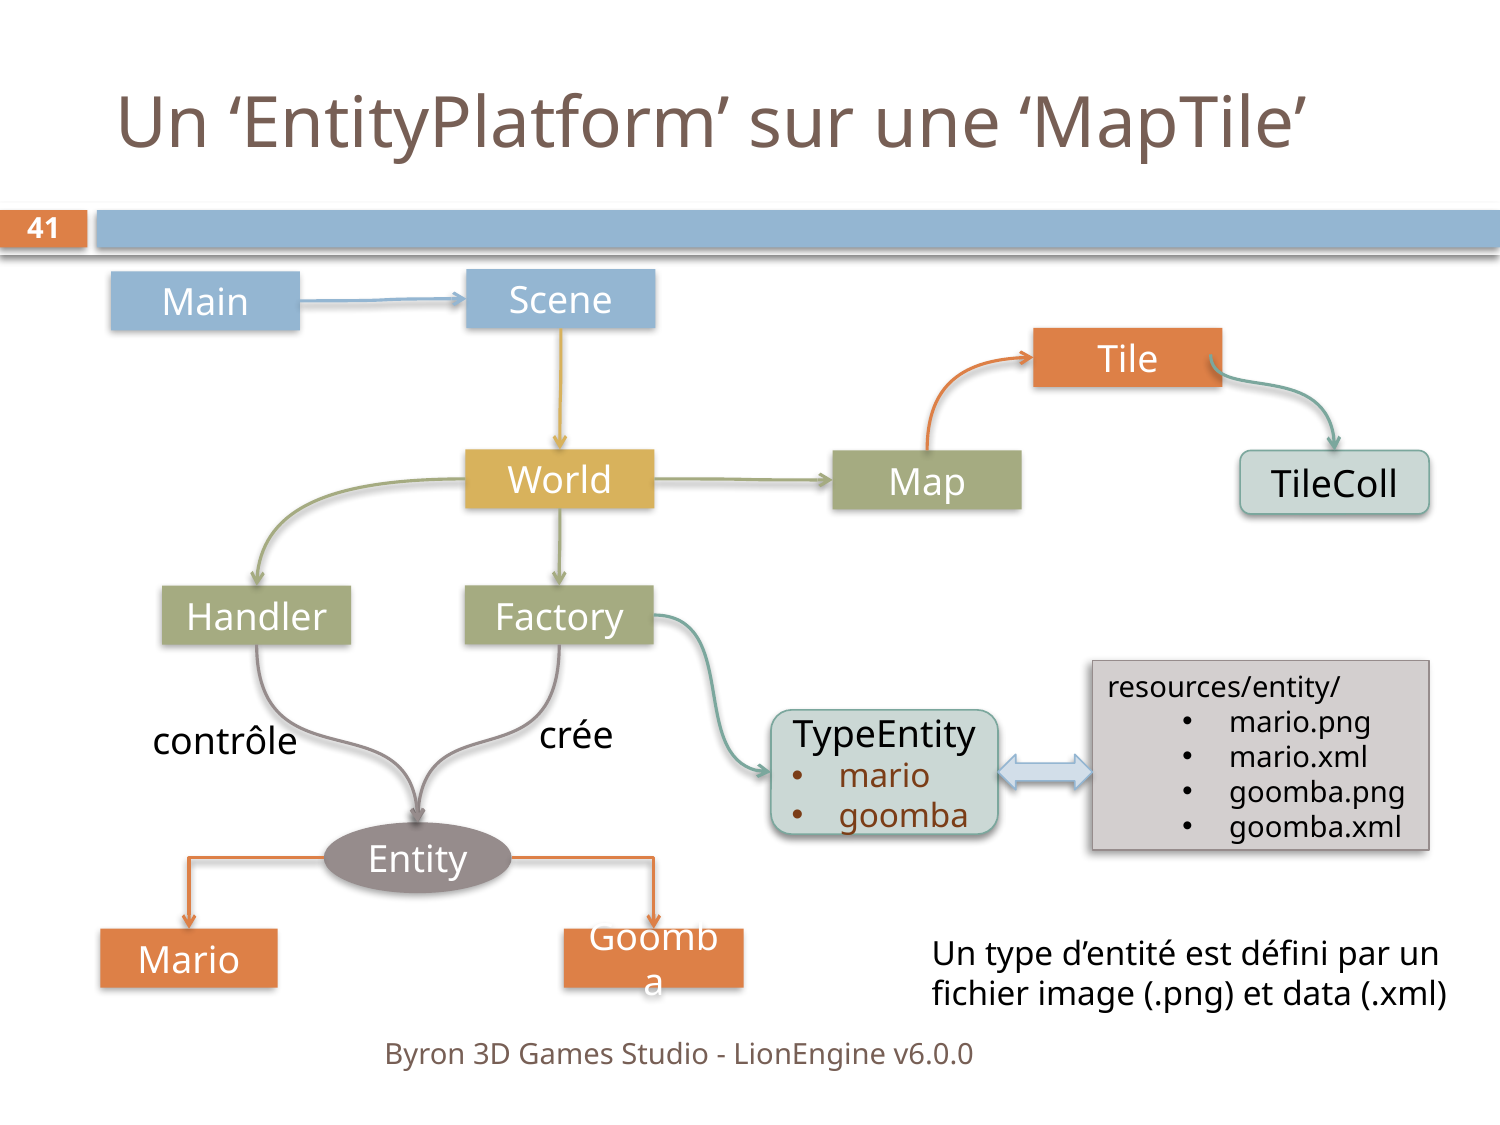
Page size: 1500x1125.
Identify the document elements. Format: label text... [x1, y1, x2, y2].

footer Byron 3D Games Studio - LionEngine v6.0.0 [99, 1024, 990, 1085]
title Un ‘EntityPlatform’ sur une ‘MapTile’ [100, 37, 1438, 200]
text_box Main [111, 271, 300, 331]
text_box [248, 652, 427, 815]
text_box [256, 478, 466, 586]
text_box TileColl [1239, 449, 1430, 515]
text_box [997, 753, 1094, 791]
text_box TypeEntity mario goomba [770, 709, 999, 835]
text_box resources/entity/ mario.png mario.xml goomba.png goomba.xml [1092, 660, 1430, 851]
text_box Scene [466, 269, 656, 329]
slide_number 41 [0, 208, 88, 249]
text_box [933, 350, 1028, 458]
text_box World [465, 449, 655, 509]
text_box Tile [1033, 327, 1223, 387]
text_box Map [832, 450, 1022, 510]
text_box Mario [100, 928, 278, 988]
list [100, 262, 1438, 1000]
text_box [299, 298, 467, 302]
text_box Factory [464, 585, 654, 645]
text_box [511, 857, 655, 929]
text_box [431, 662, 578, 805]
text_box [188, 857, 324, 929]
text_box Handler [162, 585, 352, 645]
text_box Un type d’entité est défini par un fichier image (.png) et data (.xml) [916, 924, 1463, 1019]
text_box Entity [324, 822, 512, 894]
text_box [1210, 354, 1335, 451]
text_box crée [582, 703, 629, 763]
text_box contrôle [137, 709, 242, 770]
text_box Goomba [563, 928, 744, 988]
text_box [653, 614, 772, 773]
